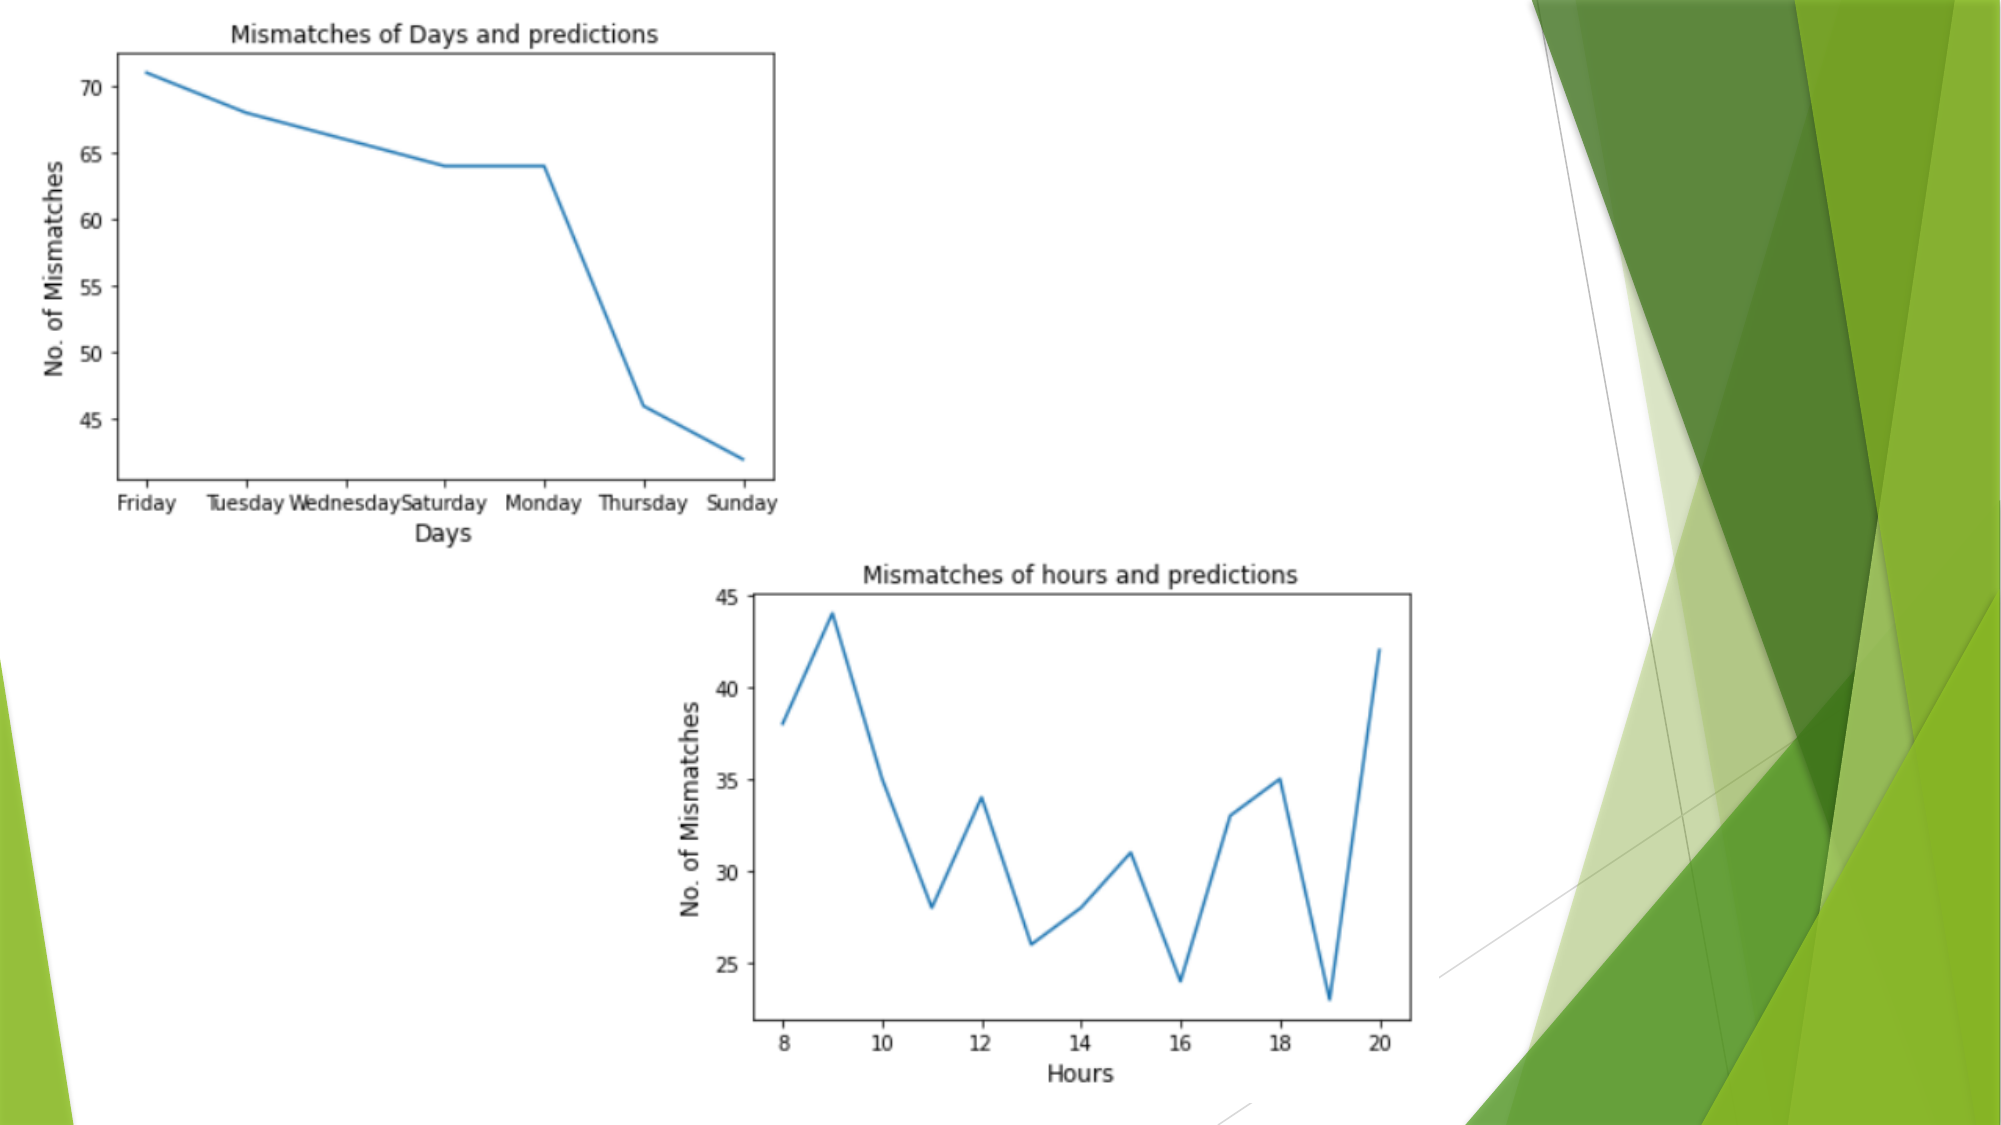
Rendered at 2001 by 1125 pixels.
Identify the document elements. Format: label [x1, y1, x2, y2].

picture [656, 538, 1439, 1104]
list [20, 0, 816, 573]
